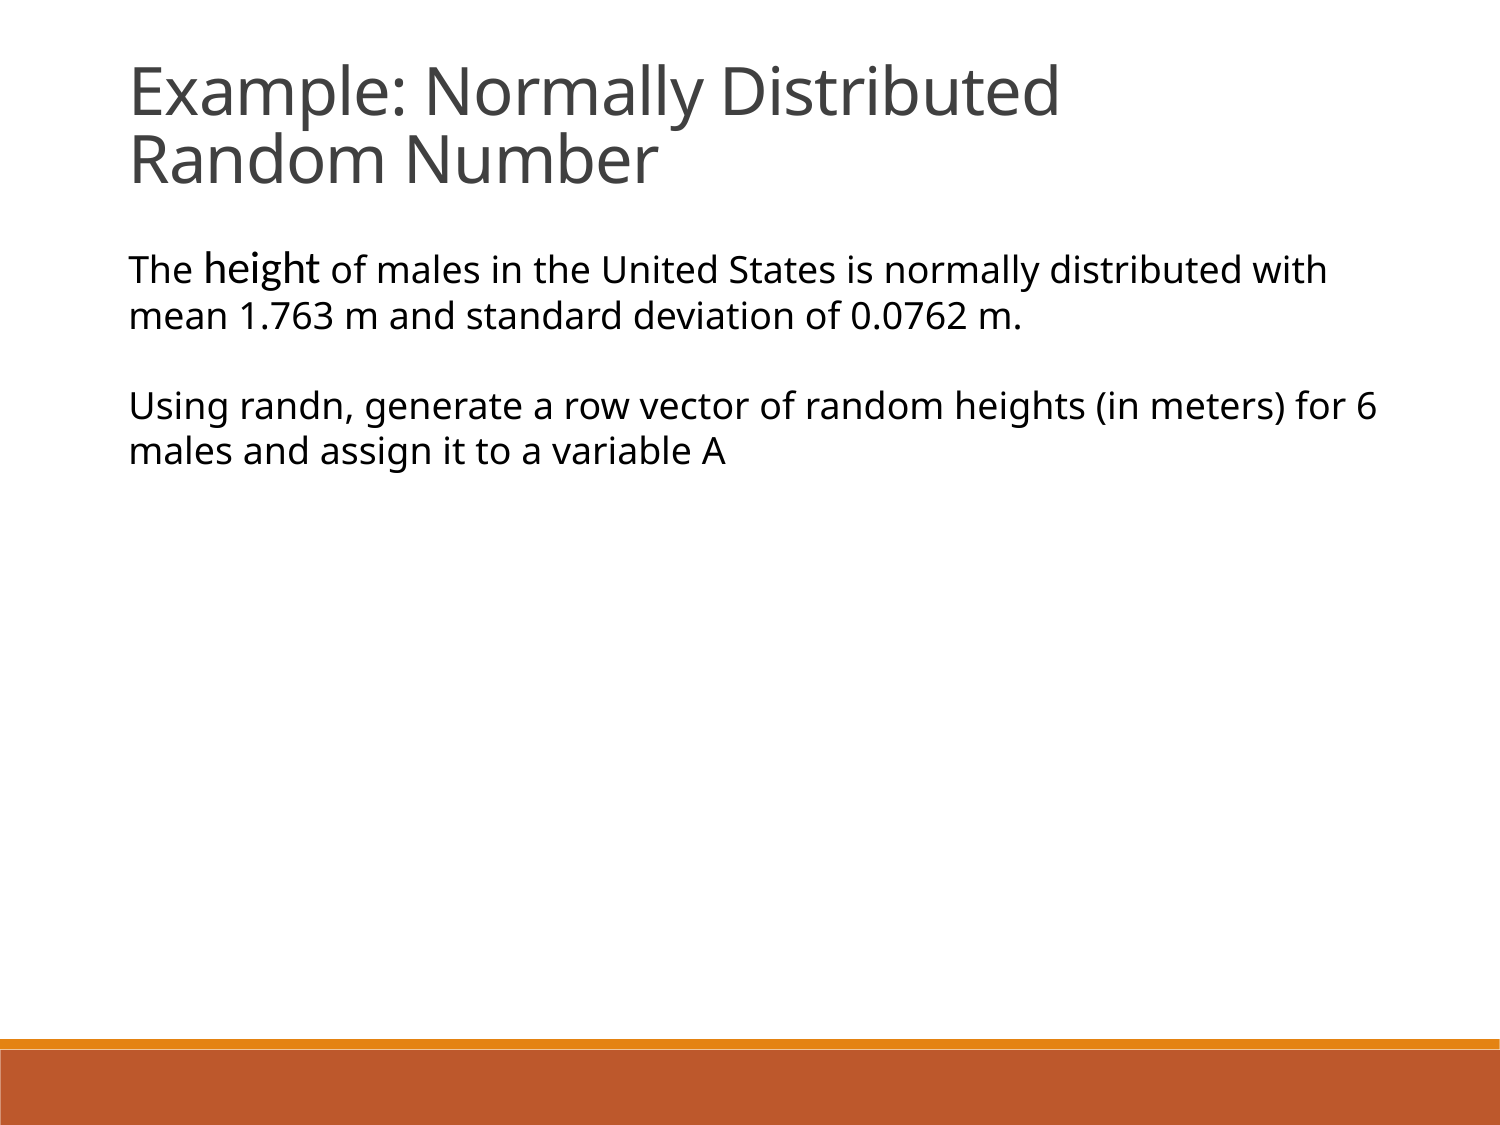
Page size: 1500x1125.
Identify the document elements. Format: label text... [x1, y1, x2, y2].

text_box The height of males in the United States is normally distributed with mean 1.763 m and standard deviation of 0.0762 m. Using randn, generate a row vector of random heights (in meters) for 6 males and assign it to a variable A [113, 230, 1400, 480]
text_box [37, 237, 1488, 1050]
text_box Example: Normally Distributed Random Number [113, 52, 1352, 205]
